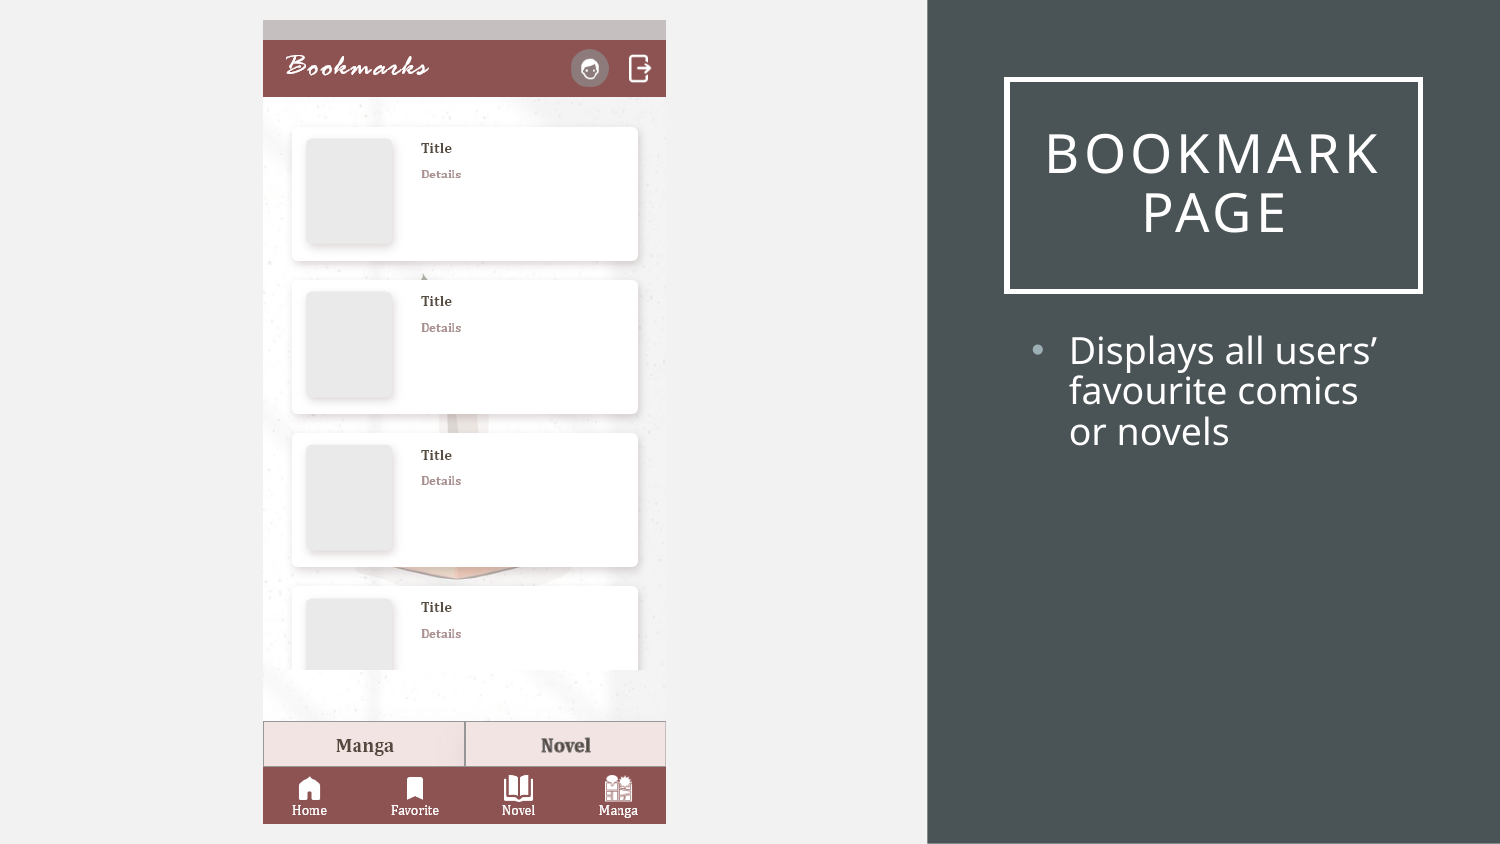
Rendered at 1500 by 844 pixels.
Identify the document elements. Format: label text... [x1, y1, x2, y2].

text_box [927, 0, 1500, 844]
picture [263, 20, 666, 824]
text_box [0, 0, 927, 844]
text_box Displays all users’ favourite comics or novels [1006, 324, 1421, 745]
title Bookmark Page [1004, 77, 1423, 294]
